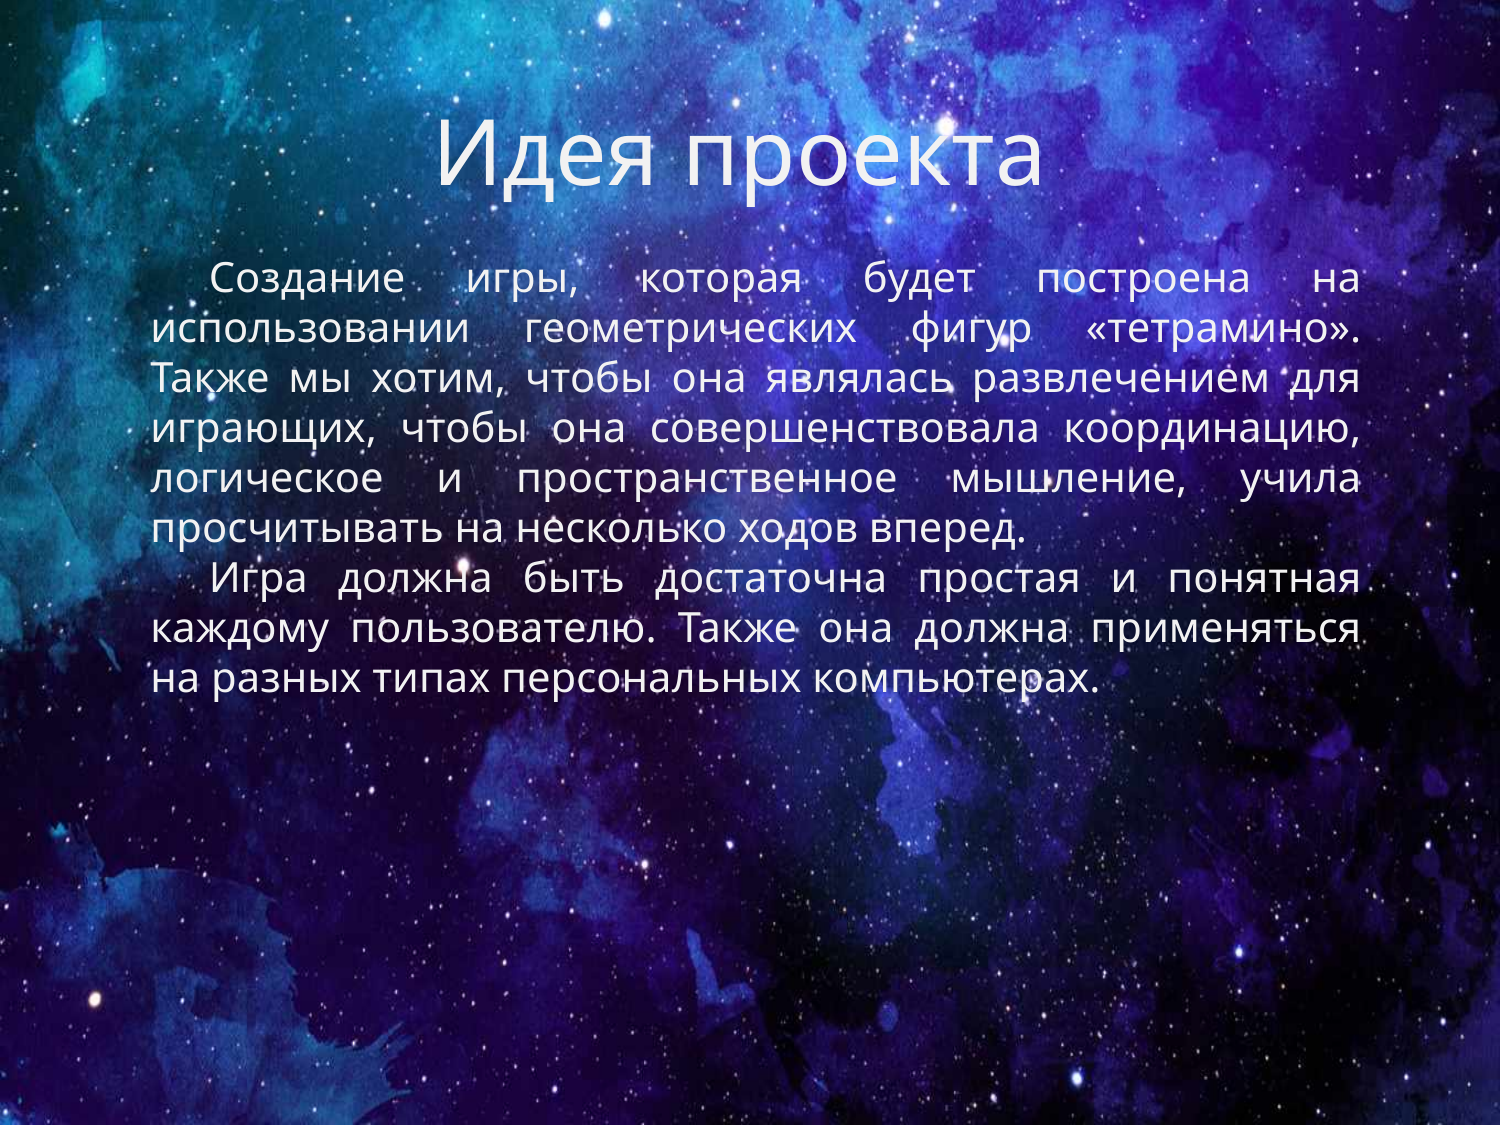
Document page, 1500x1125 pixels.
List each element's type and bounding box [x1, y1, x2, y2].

list [0, 0, 1500, 1125]
